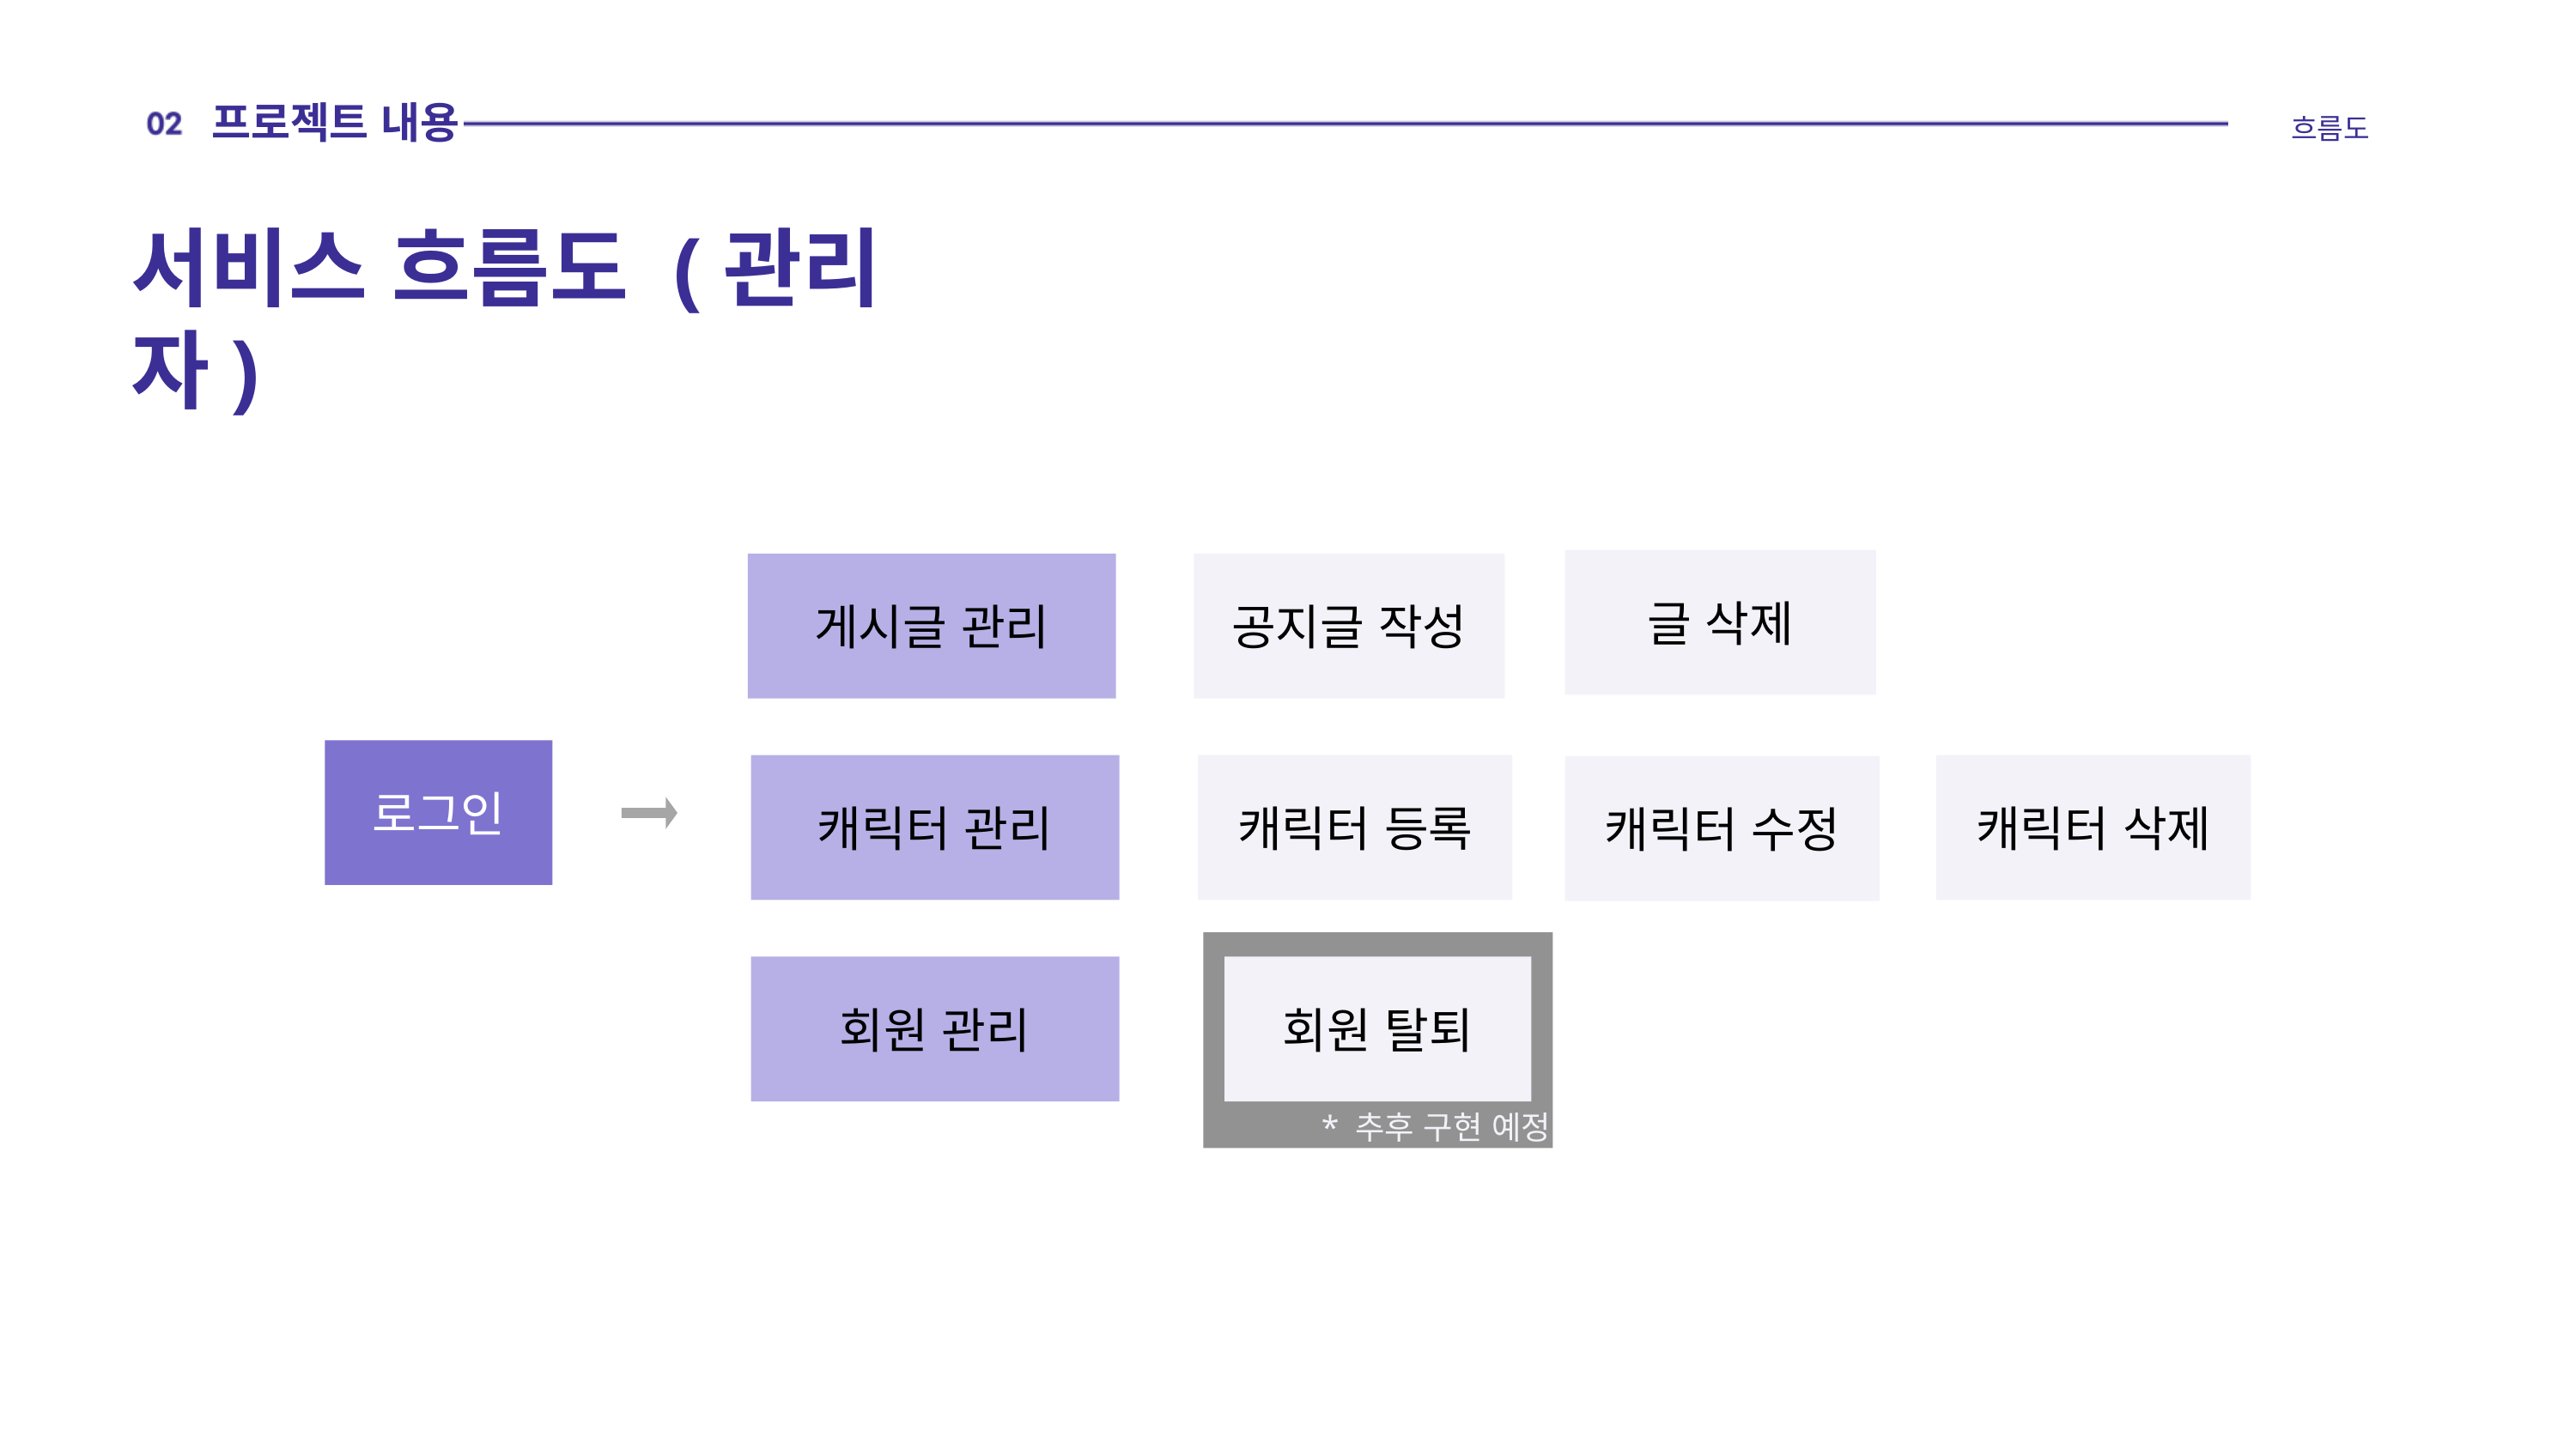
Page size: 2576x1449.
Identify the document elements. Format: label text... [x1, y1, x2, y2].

text_box 공지글 작성 [1192, 552, 1507, 700]
text_box 캐릭터 등록 [1196, 753, 1514, 901]
text_box 흐름도 [2224, 98, 2437, 152]
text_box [747, 553, 1120, 1102]
text_box 캐릭터 삭제 [1935, 753, 2252, 901]
text_box * 추후 구현 예정 [1309, 1101, 1615, 1153]
text_box [619, 795, 679, 831]
text_box 캐릭터 수정 [1564, 755, 1881, 903]
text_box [464, 117, 2228, 131]
text_box 프로젝트 내용 [198, 89, 546, 154]
text_box 회원 탈퇴 [1223, 955, 1534, 1103]
text_box 로그인 [323, 738, 555, 887]
text_box 글 삭제 [1564, 549, 1878, 697]
text_box 서비스 흐름도 (관리자) [118, 207, 996, 427]
text_box [1201, 931, 1554, 1149]
picture [142, 103, 196, 158]
